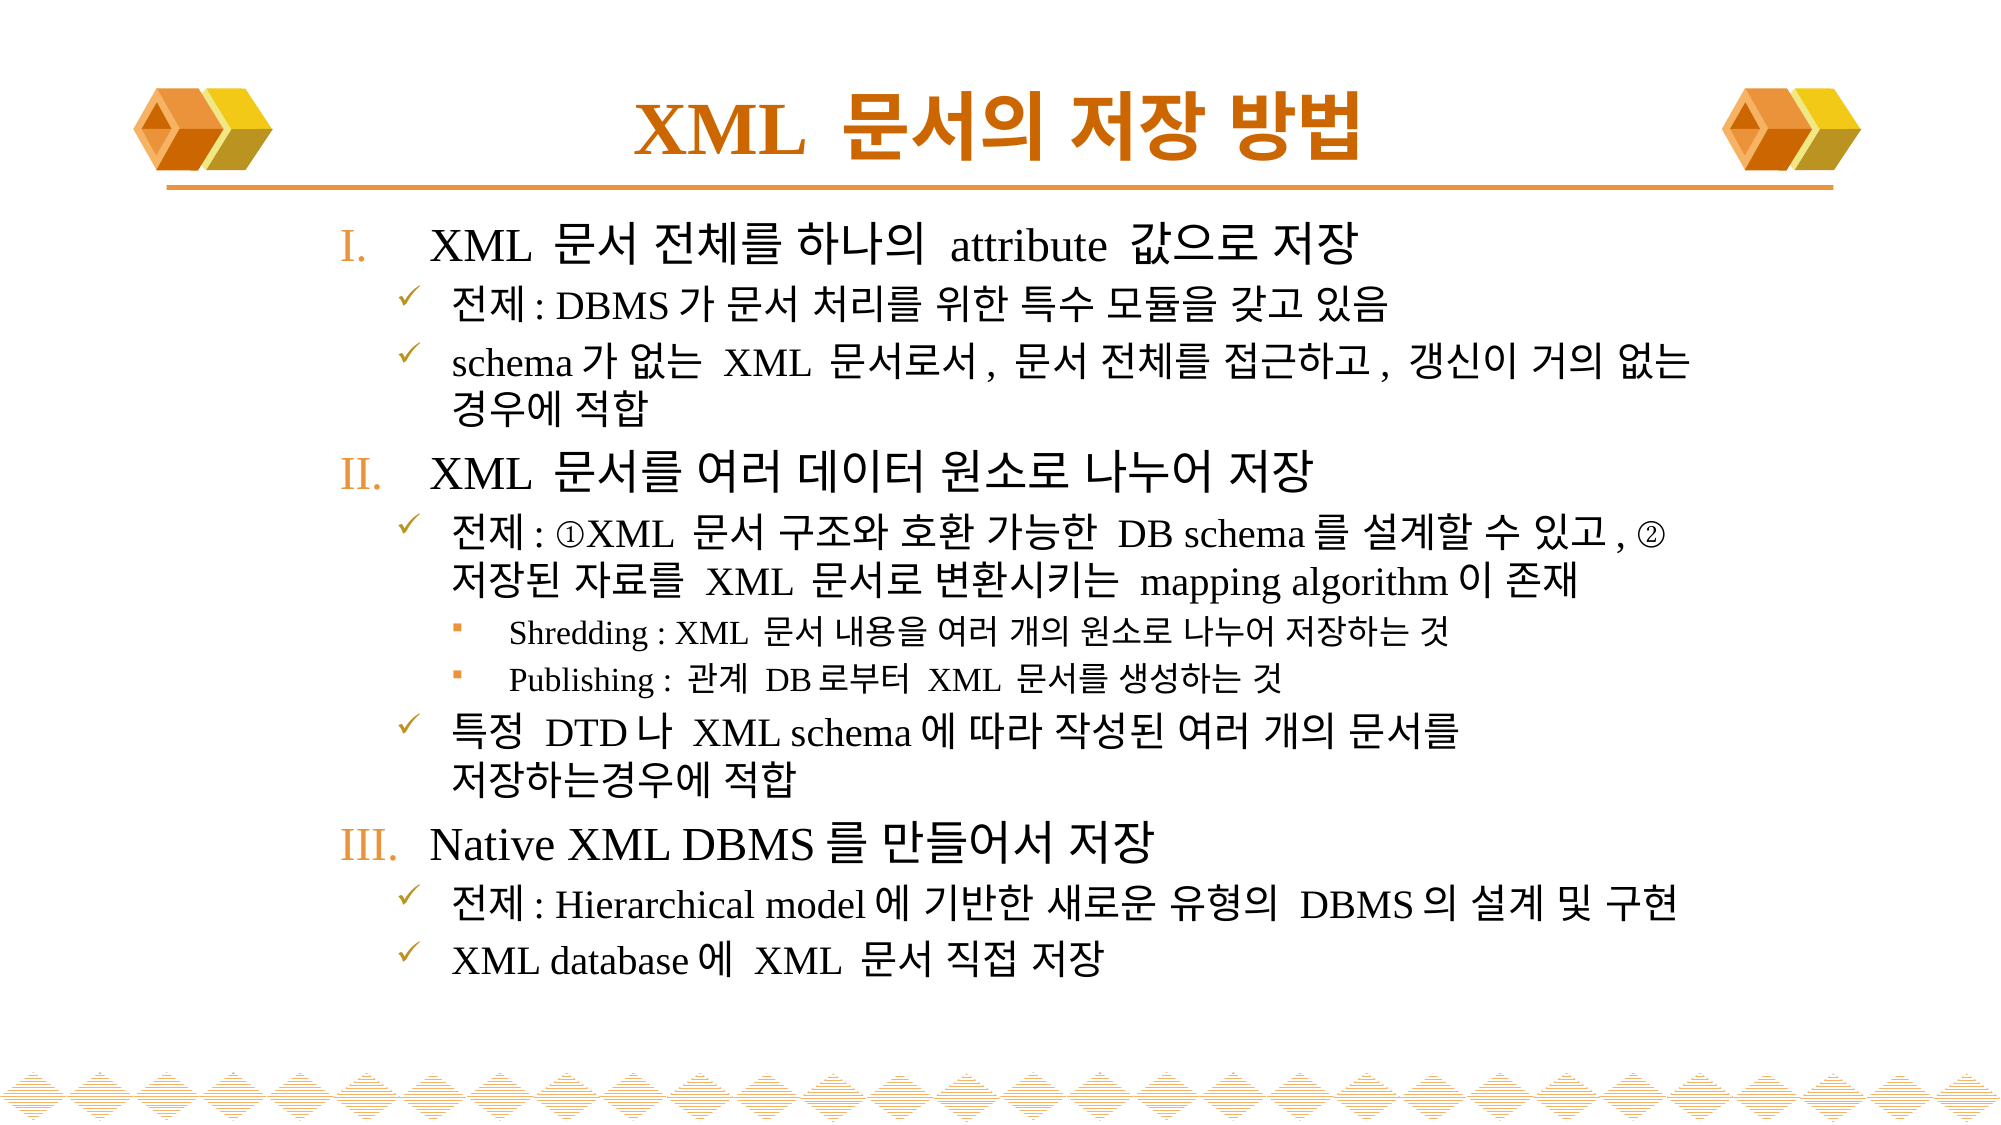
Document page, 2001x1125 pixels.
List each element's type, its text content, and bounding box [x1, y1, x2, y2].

title XML 문서의 저장 방법 [99, 67, 1900, 182]
list XML 문서 전체를 하나의 attribute 값으로 저장 전제: DBMS가 문서 처리를 위한 특수 모듈을 갖고 있음 schema가 없는 XML 문서로서, 문서 전체를 접근하고, 갱신이 거의 없는 경우에 적합 XML 문서를 여러 데이터 원소로 나누어 저장 전제: ①XML 문서 구조와 호환 가능한 DB schema를 설계할 수 있고, ②저장된 자료를 XML 문서로 변환시키는 mapping algorithm이 존재 Shredding : XML 문서 내용을 여러 개의 원소로 나누어 저장하는 것 Publishing : 관계 DB로부터 XML 문서를 생성하는 것 특정 DTD나 XML schema에 따라 작성된 여러 개의 문서를 저장하는경우에 적합 Native XML DBMS를 만들어서 저장 전제: Hierarchical model에 기반한 새로운 유형의 DBMS의 설계 및 구현 XML database에 XML 문서 직접 저장 [324, 202, 1712, 1035]
